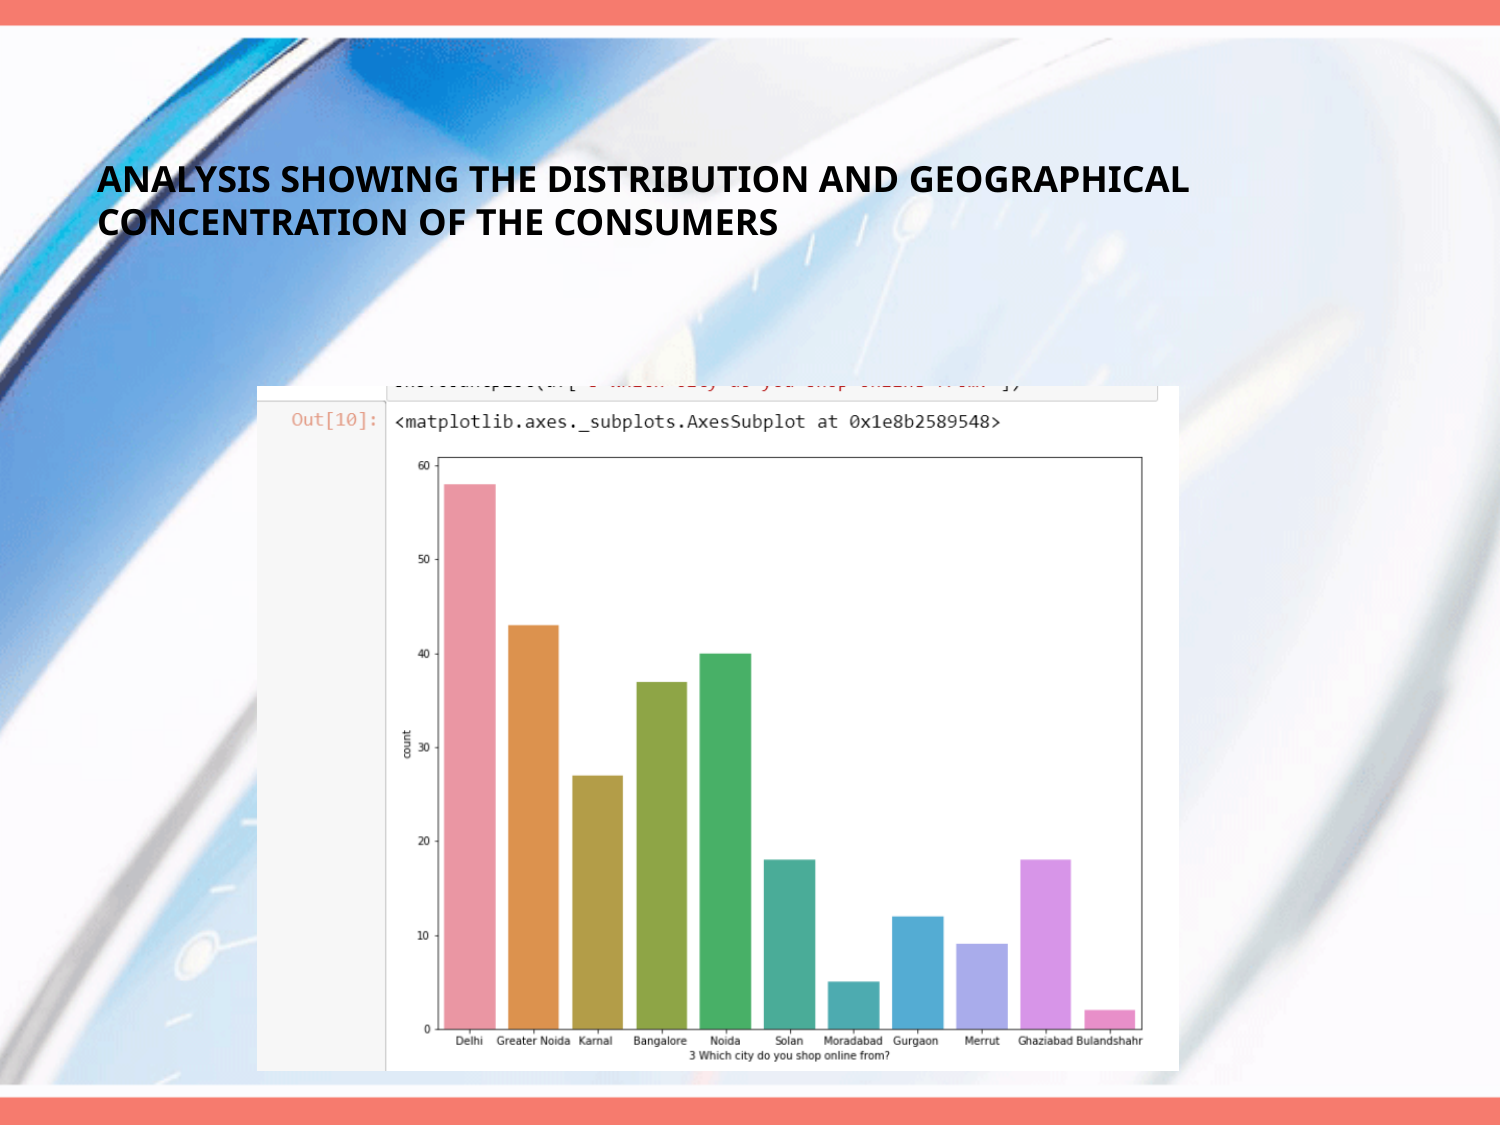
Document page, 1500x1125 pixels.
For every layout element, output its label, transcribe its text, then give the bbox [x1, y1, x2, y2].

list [257, 386, 1179, 1072]
picture [0, 0, 1500, 1125]
title ANALYSIS SHOWING THE DISTRIBUTION AND GEOGRAPHICAL CONCENTRATION OF THE CONSUMERS [82, 105, 1432, 293]
